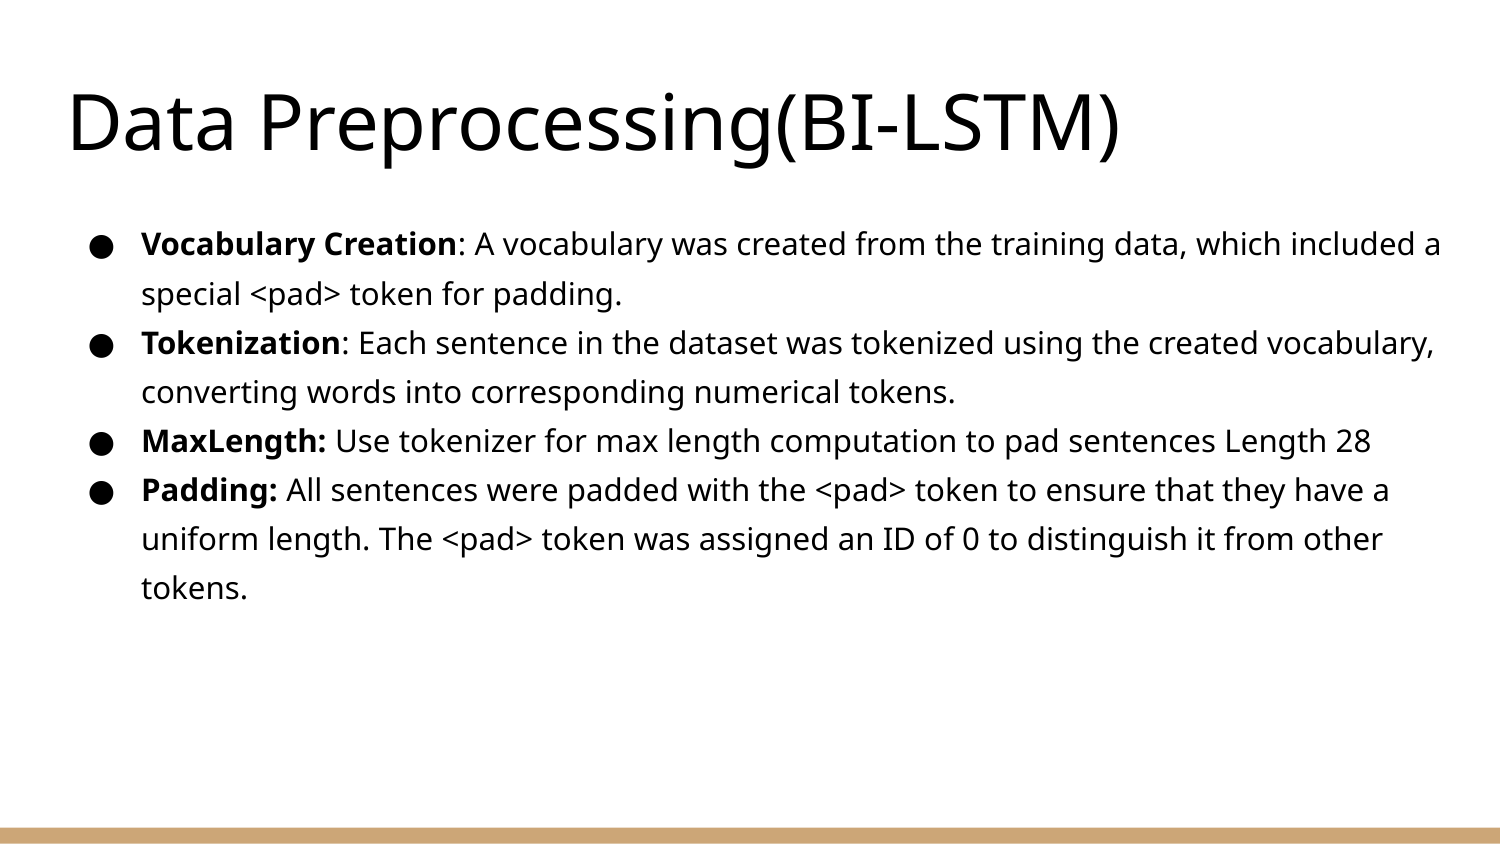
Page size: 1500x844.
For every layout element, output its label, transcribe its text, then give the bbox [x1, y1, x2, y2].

title Data Preprocessing(BI-LSTM) [51, 51, 1449, 189]
list Vocabulary Creation: A vocabulary was created from the training data, which included a special <pad> token for padding. Tokenization: Each sentence in the dataset was tokenized using the created vocabulary, converting words into corresponding numerical tokens. MaxLength: Use tokenizer for max length computation to pad sentences Length 28 Padding: All sentences were padded with the <pad> token to ensure that they have a uniform length. The <pad> token was assigned an ID of 0 to distinguish it from other tokens. [51, 200, 1500, 782]
